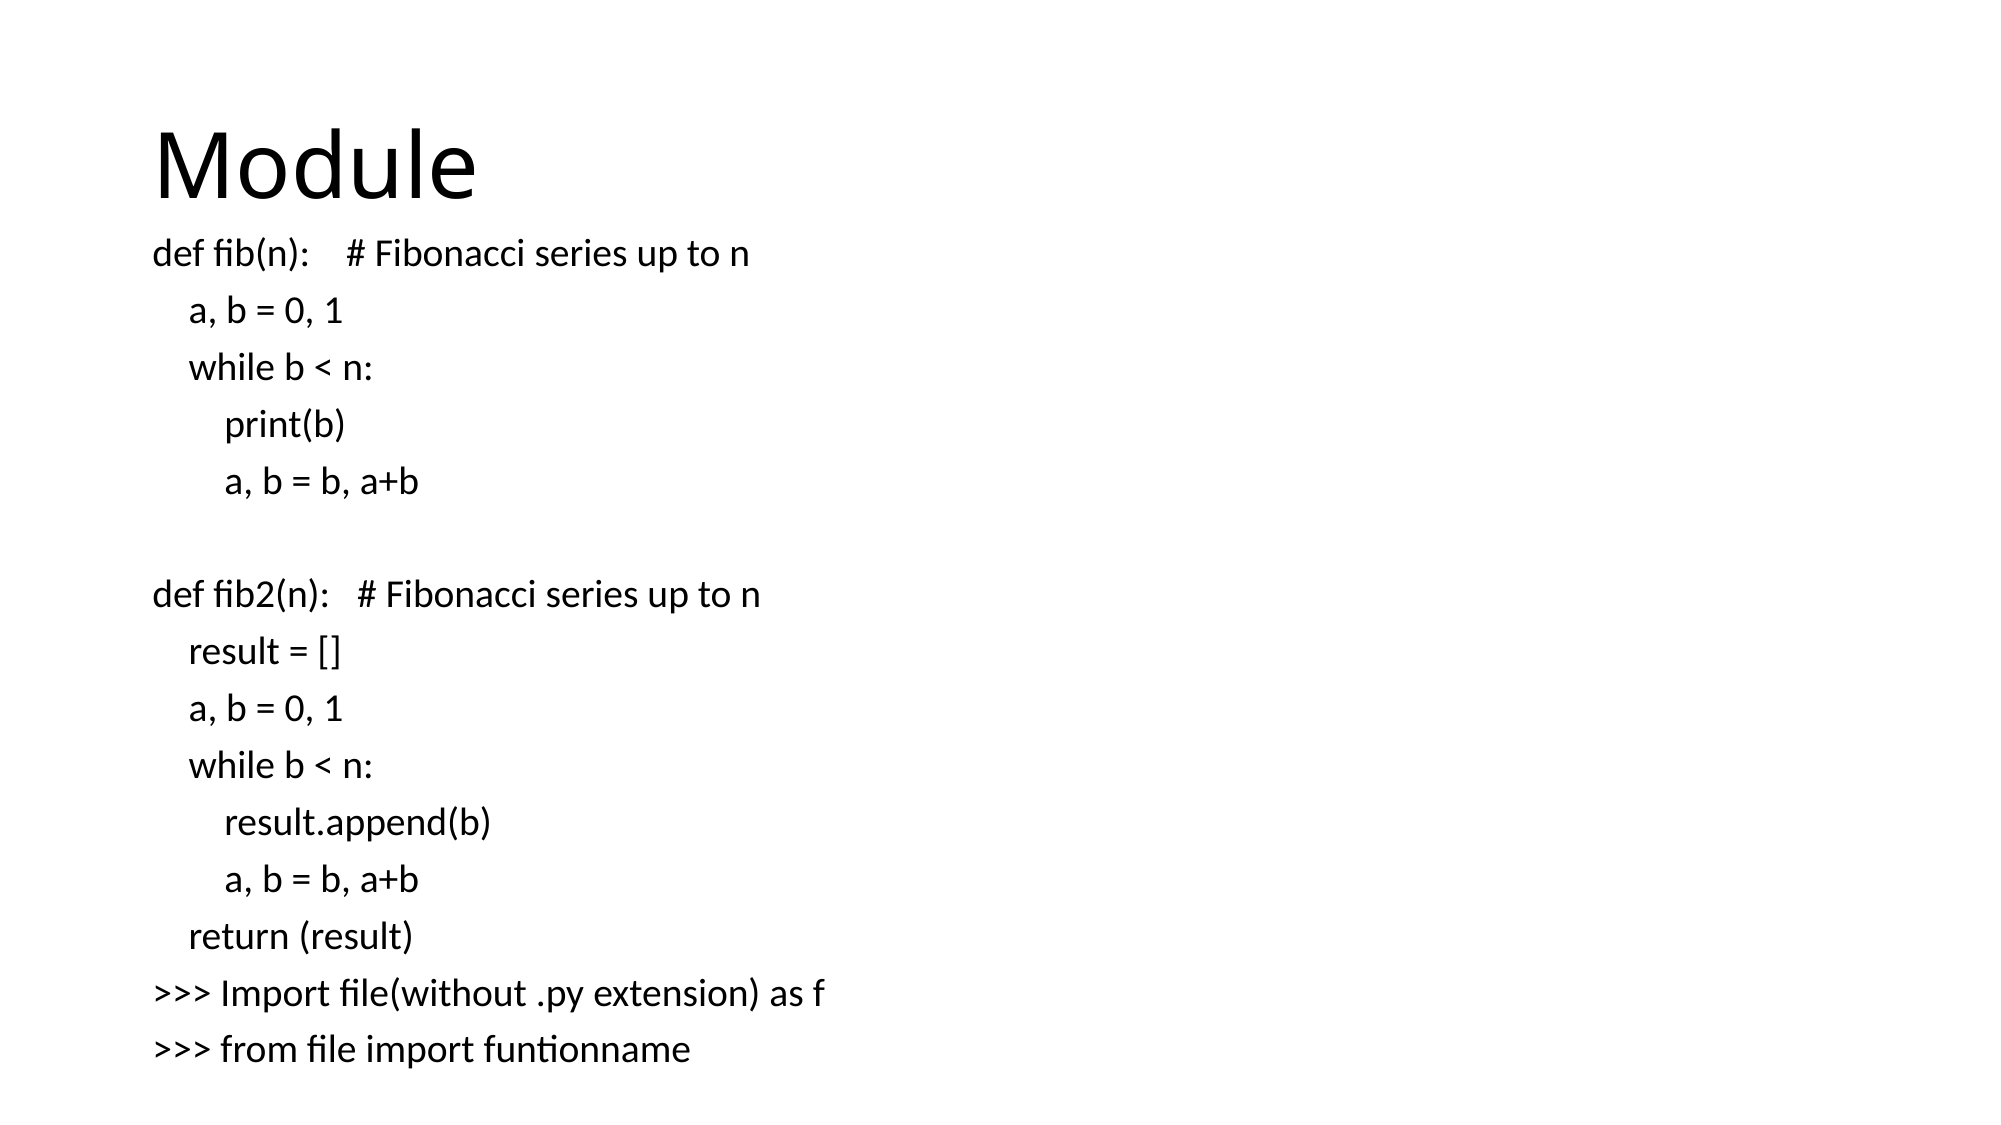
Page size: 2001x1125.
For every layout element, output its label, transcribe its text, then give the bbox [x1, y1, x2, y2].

title Module [137, 59, 1863, 224]
list def fib(n): # Fibonacci series up to n a, b = 0, 1 while b < n: print(b) a, b = b, a+b def fib2(n): # Fibonacci series up to n result = [] a, b = 0, 1 while b < n: result.append(b) a, b = b, a+b return (result) >>> Import file(without .py extension) as f >>> from file import funtionname [137, 224, 1863, 1083]
